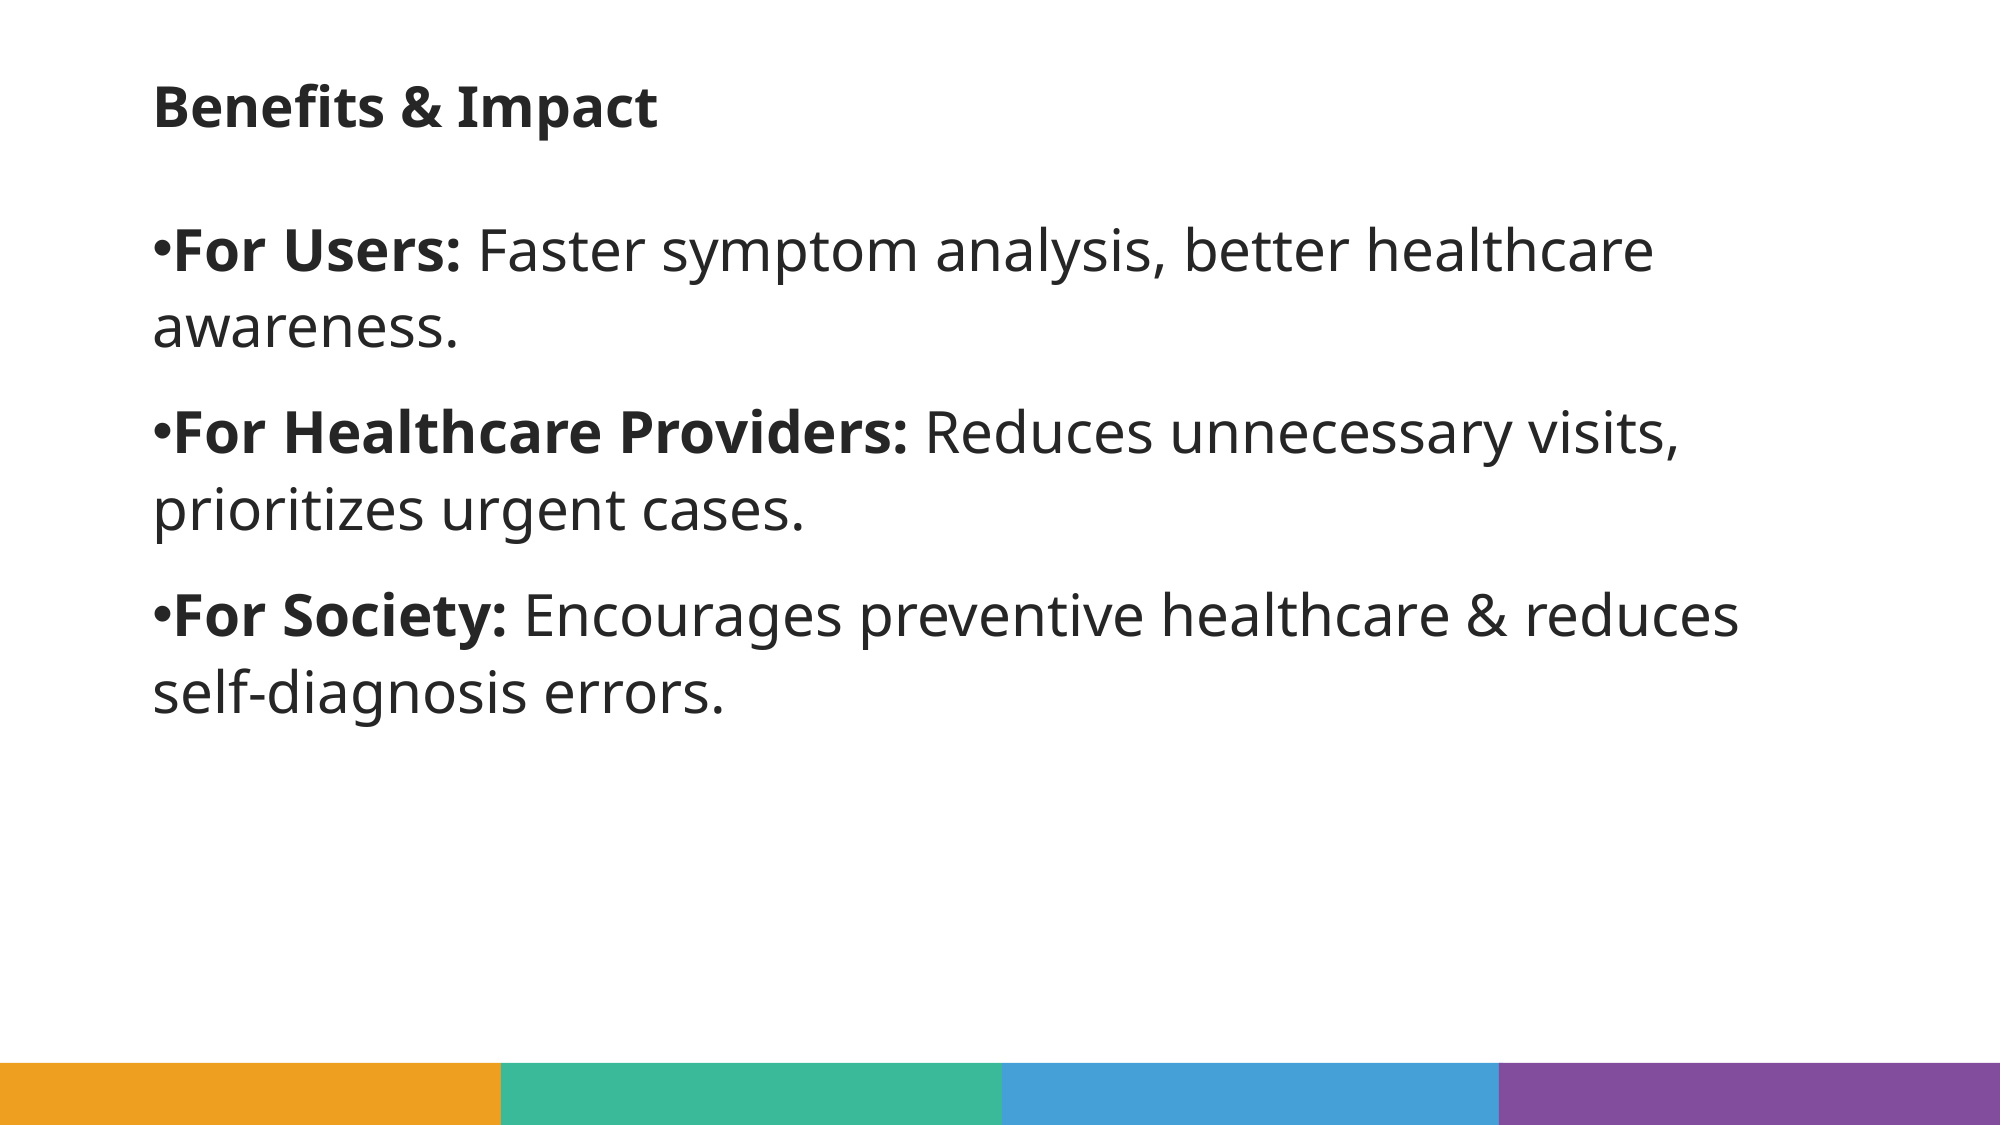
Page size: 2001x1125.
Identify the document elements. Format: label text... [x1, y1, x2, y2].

list For Users: Faster symptom analysis, better healthcare awareness. For Healthcare Providers: Reduces unnecessary visits, prioritizes urgent cases. For Society: Encourages preventive healthcare & reduces self-diagnosis errors. [137, 198, 1815, 872]
title Benefits & Impact [137, 70, 1275, 198]
